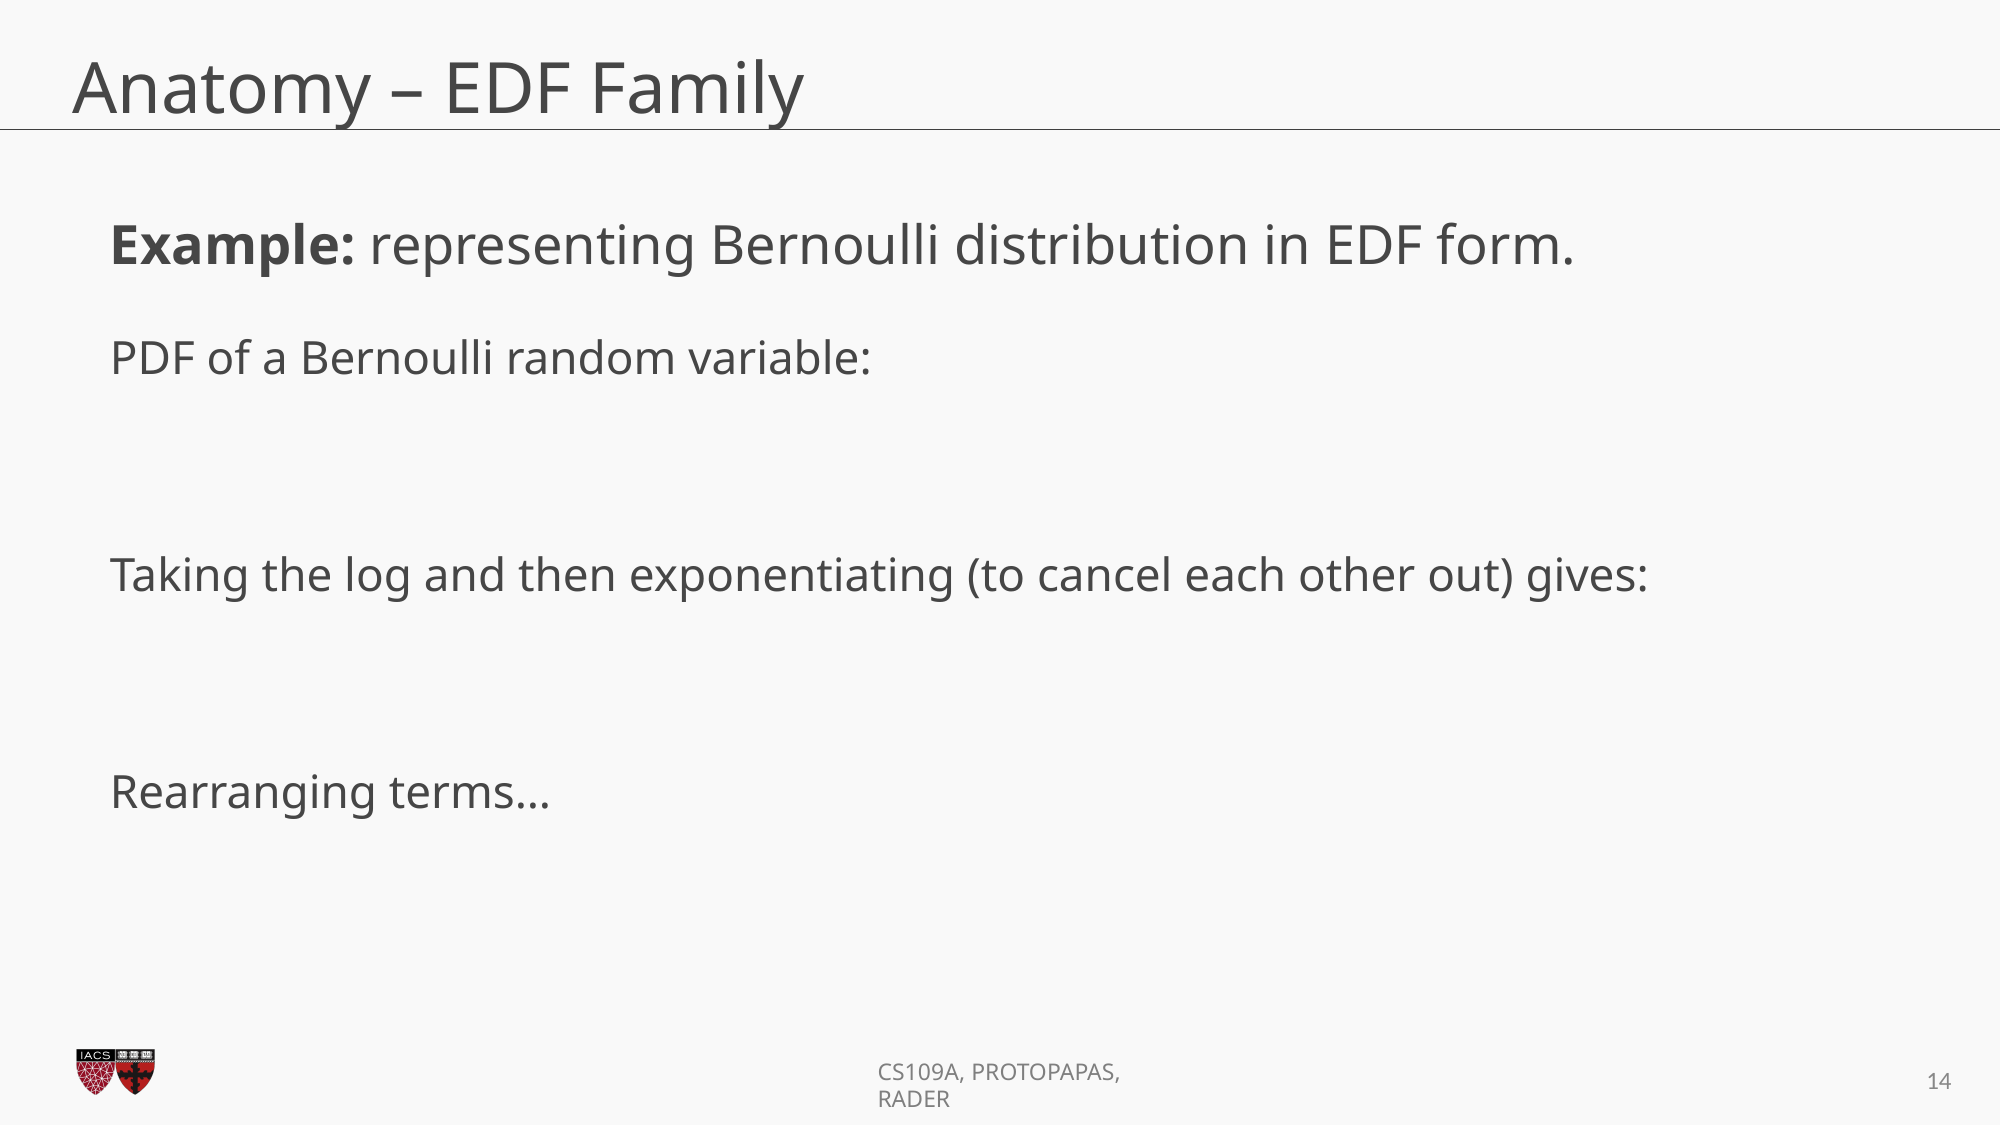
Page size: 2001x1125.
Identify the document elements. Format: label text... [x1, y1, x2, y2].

picture [75, 1049, 155, 1095]
slide_number 14 [1500, 1050, 1967, 1110]
title Anatomy – EDF Family [57, 35, 1943, 162]
